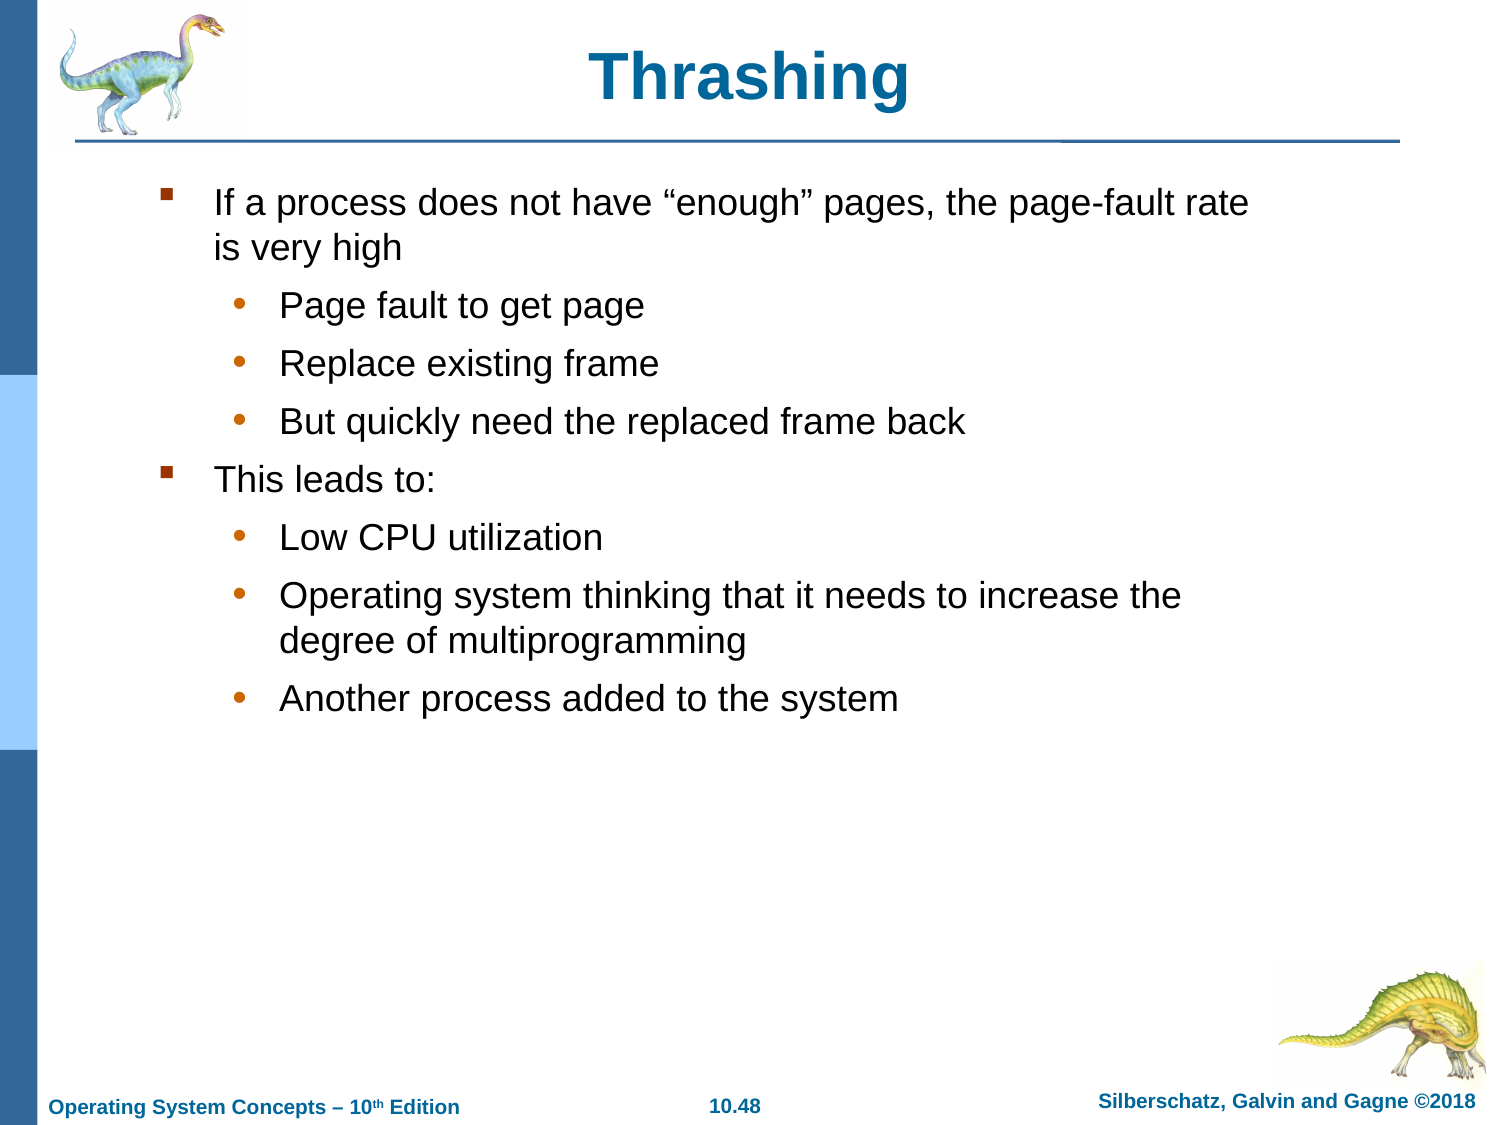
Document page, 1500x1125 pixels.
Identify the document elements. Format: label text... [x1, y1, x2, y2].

list If a process does not have “enough” pages, the page-fault rate is very high Page fault to get page Replace existing frame But quickly need the replaced frame back This leads to: Low CPU utilization Operating system thinking that it needs to increase the degree of multiprogramming Another process added to the system [142, 170, 1302, 911]
picture [46, 0, 243, 149]
picture [1275, 959, 1486, 1090]
title Thrashing [75, 26, 1425, 121]
